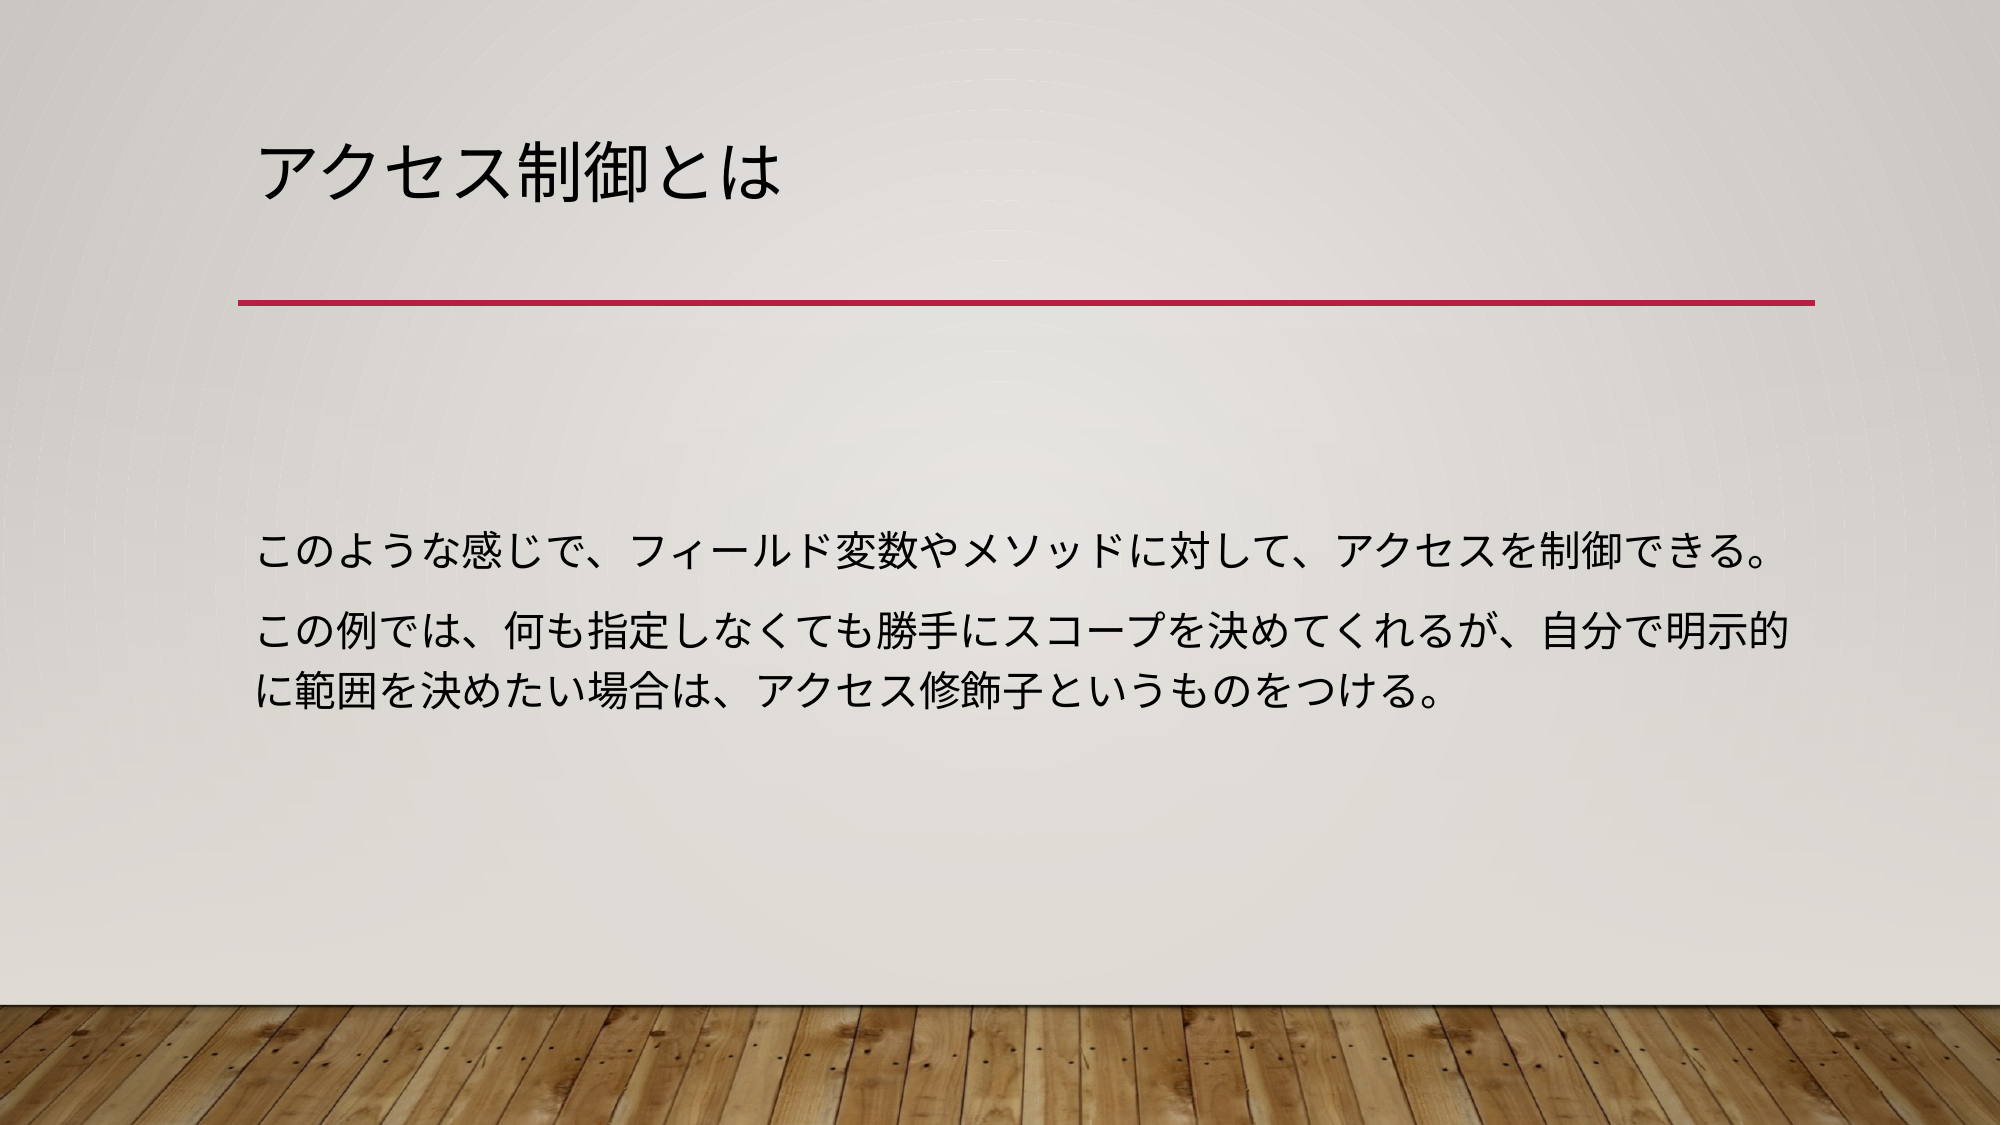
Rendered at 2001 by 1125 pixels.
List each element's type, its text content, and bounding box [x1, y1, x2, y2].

picture [0, 1005, 2000, 1125]
list このような感じで、フィールド変数やメソッドに対して、アクセスを制御できる。 この例では、何も指定しなくても勝手にスコープを決めてくれるが、自分で明示的に範囲を決めたい場合は、アクセス修飾子というものをつける。 [238, 506, 1814, 1073]
title アクセス制御とは [238, 131, 1814, 305]
